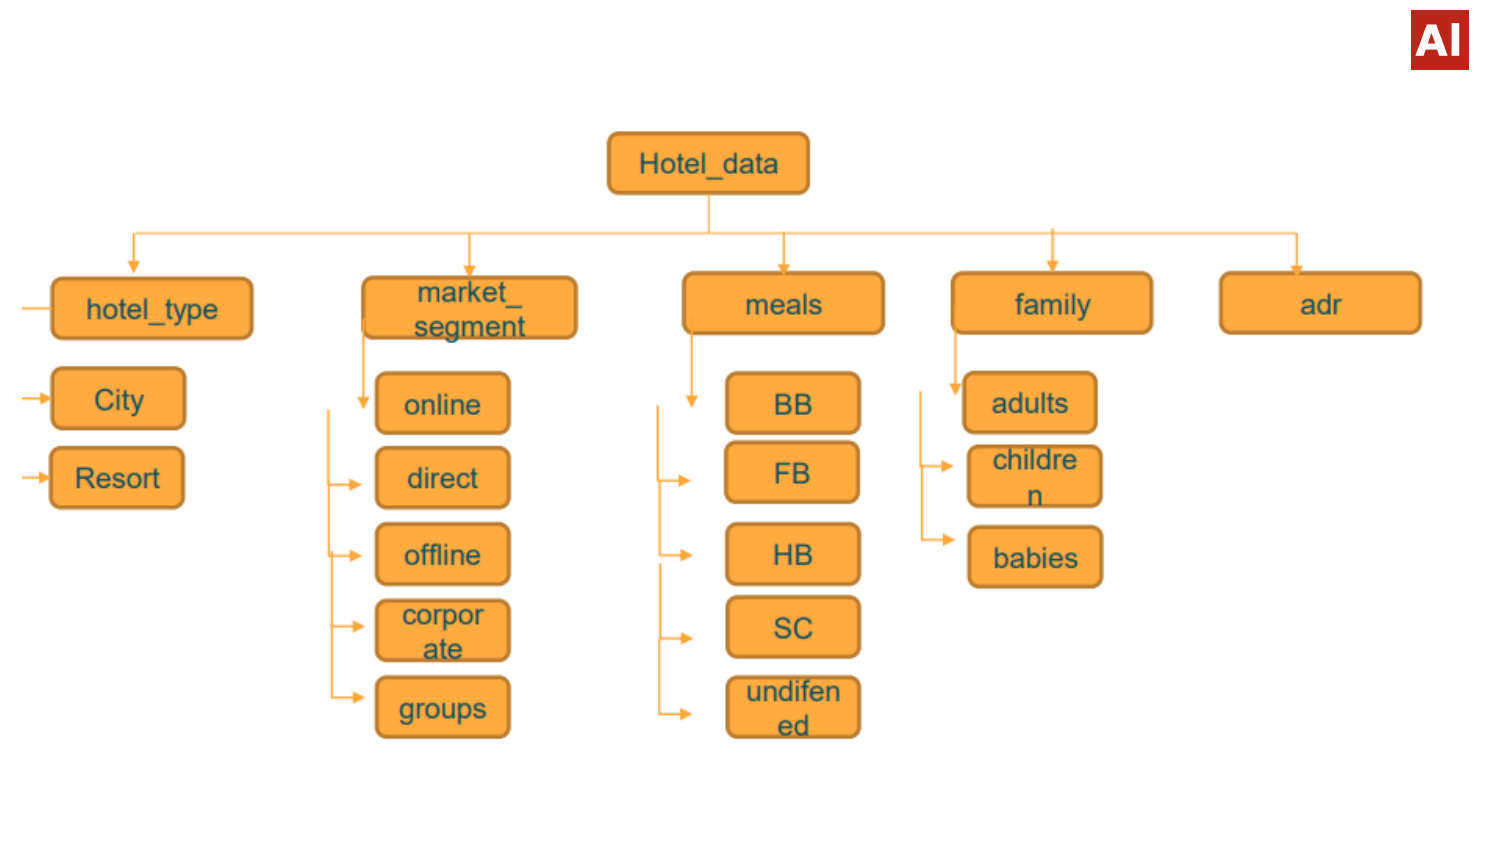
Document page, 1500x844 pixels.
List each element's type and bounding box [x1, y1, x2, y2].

picture [1411, 10, 1469, 70]
picture [22, 94, 1478, 750]
